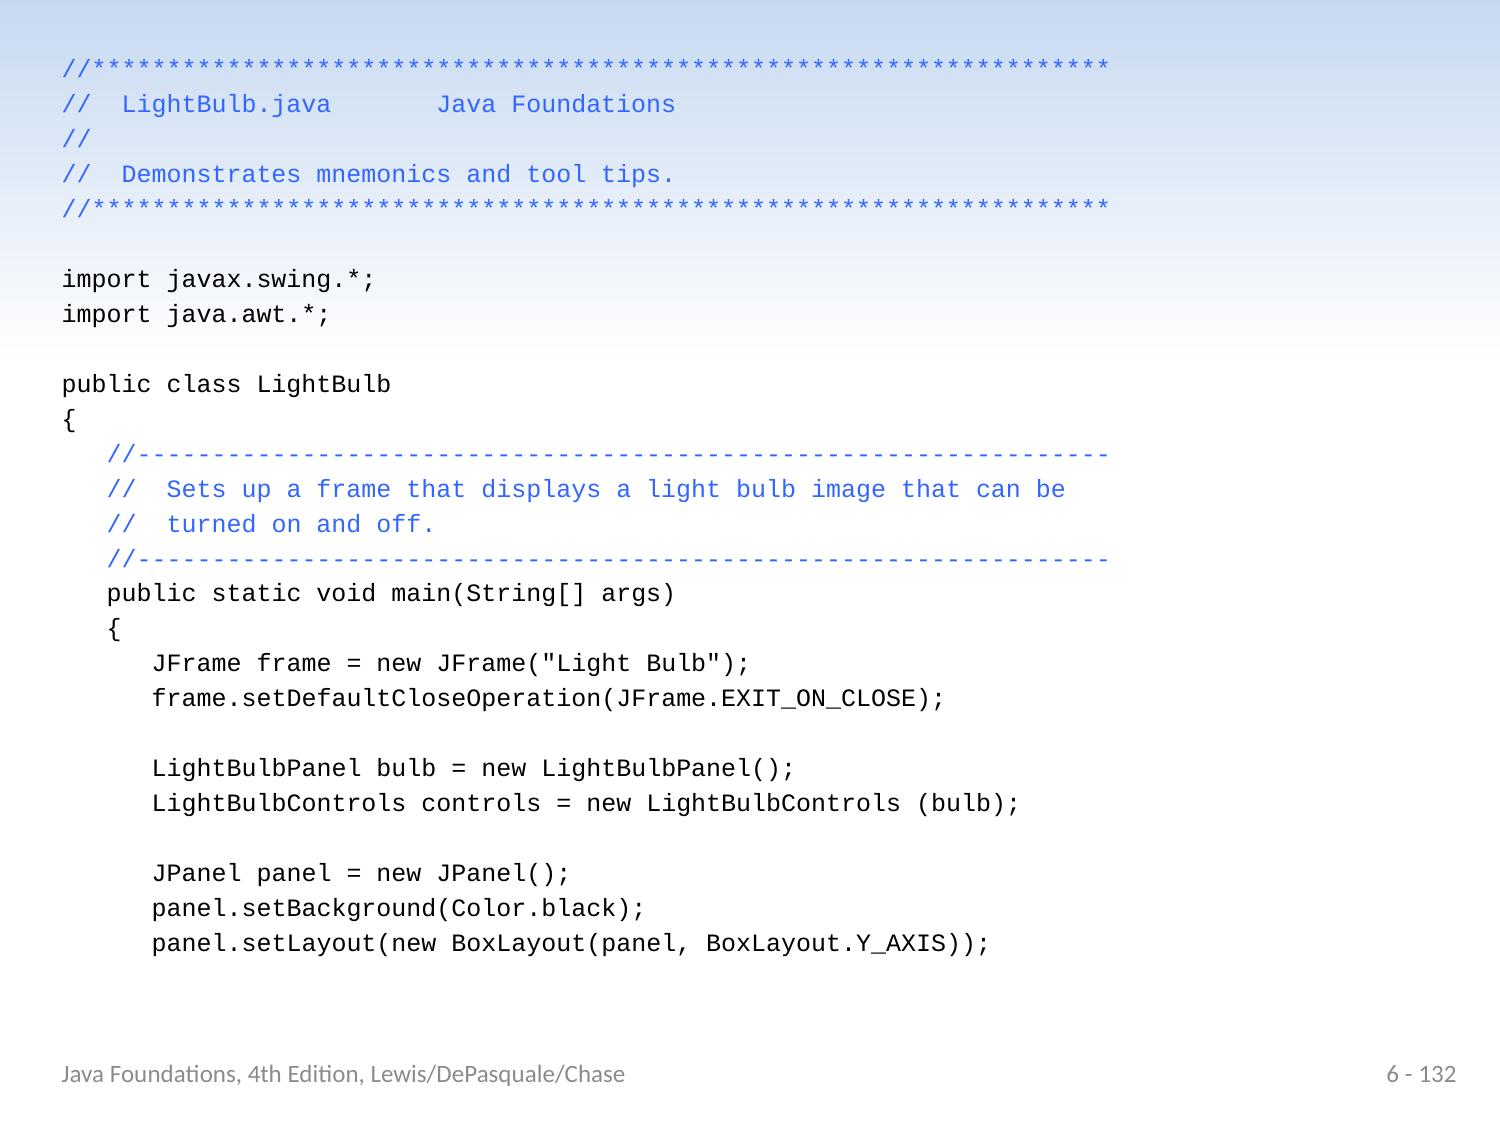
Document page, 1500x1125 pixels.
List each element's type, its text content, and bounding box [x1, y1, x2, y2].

slide_number 6 - 132 [1122, 1042, 1472, 1103]
list //******************************************************************** // LightBulb.java Java Foundations // // Demonstrates mnemonics and tool tips. //******************************************************************** import javax.swing.*; import java.awt.*; public class LightBulb { //----------------------------------------------------------------- // Sets up a frame that displays a light bulb image that can be // turned on and off. //----------------------------------------------------------------- public static void main(String[] args) { JFrame frame = new JFrame("Light Bulb"); frame.setDefaultCloseOperation(JFrame.EXIT_ON_CLOSE); LightBulbPanel bulb = new LightBulbPanel(); LightBulbControls controls = new LightBulbControls (bulb); JPanel panel = new JPanel(); panel.setBackground(Color.black); panel.setLayout(new BoxLayout(panel, BoxLayout.Y_AXIS)); [46, 45, 1473, 1043]
footer Java Foundations, 4th Edition, Lewis/DePasquale/Chase [46, 1042, 1122, 1103]
